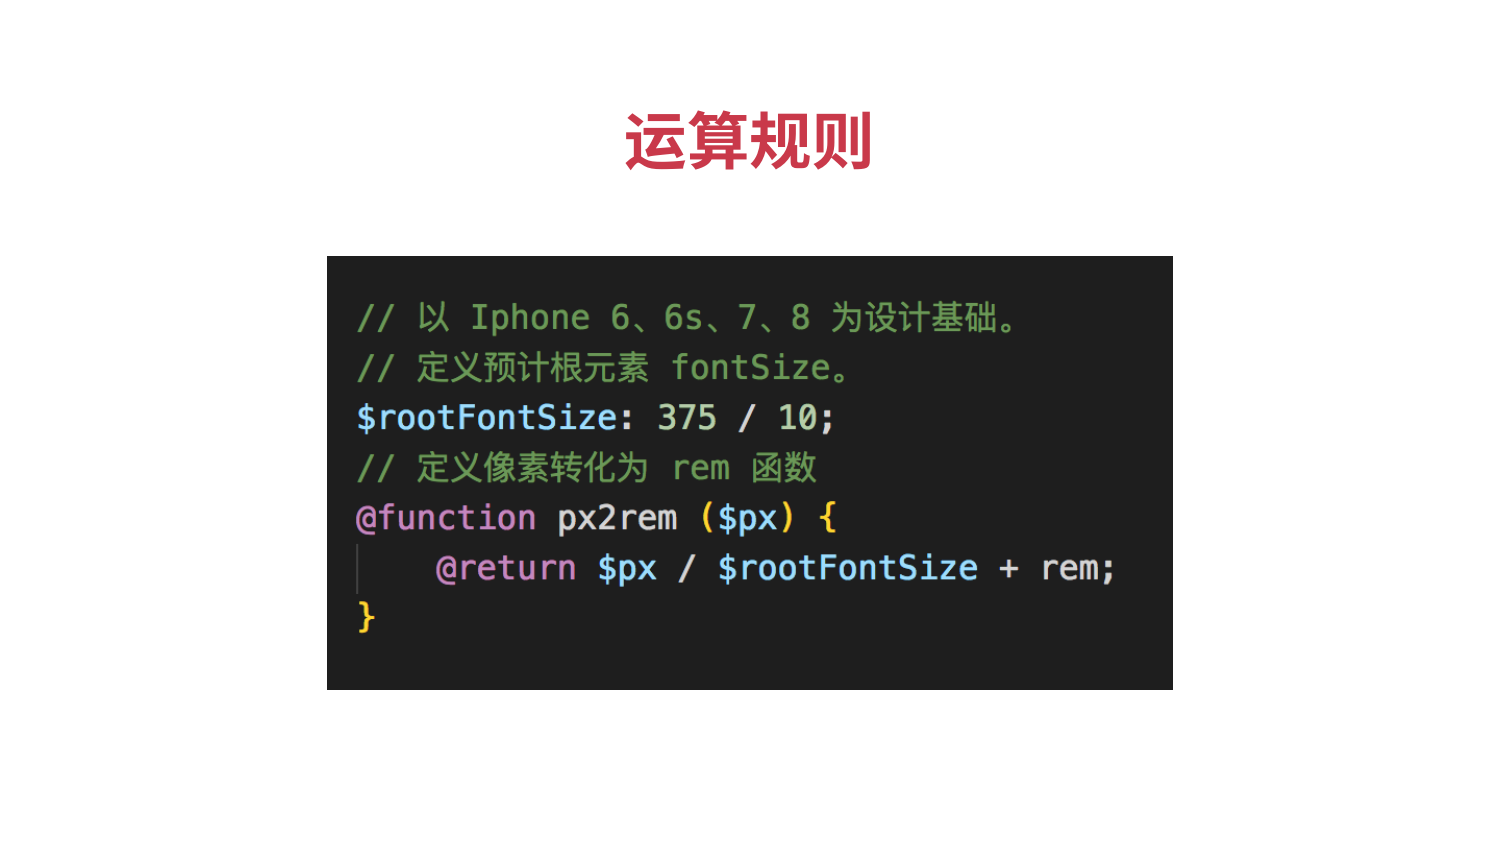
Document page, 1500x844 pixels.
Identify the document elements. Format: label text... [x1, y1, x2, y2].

text_box 运算规则 [609, 94, 891, 185]
picture [327, 256, 1173, 690]
